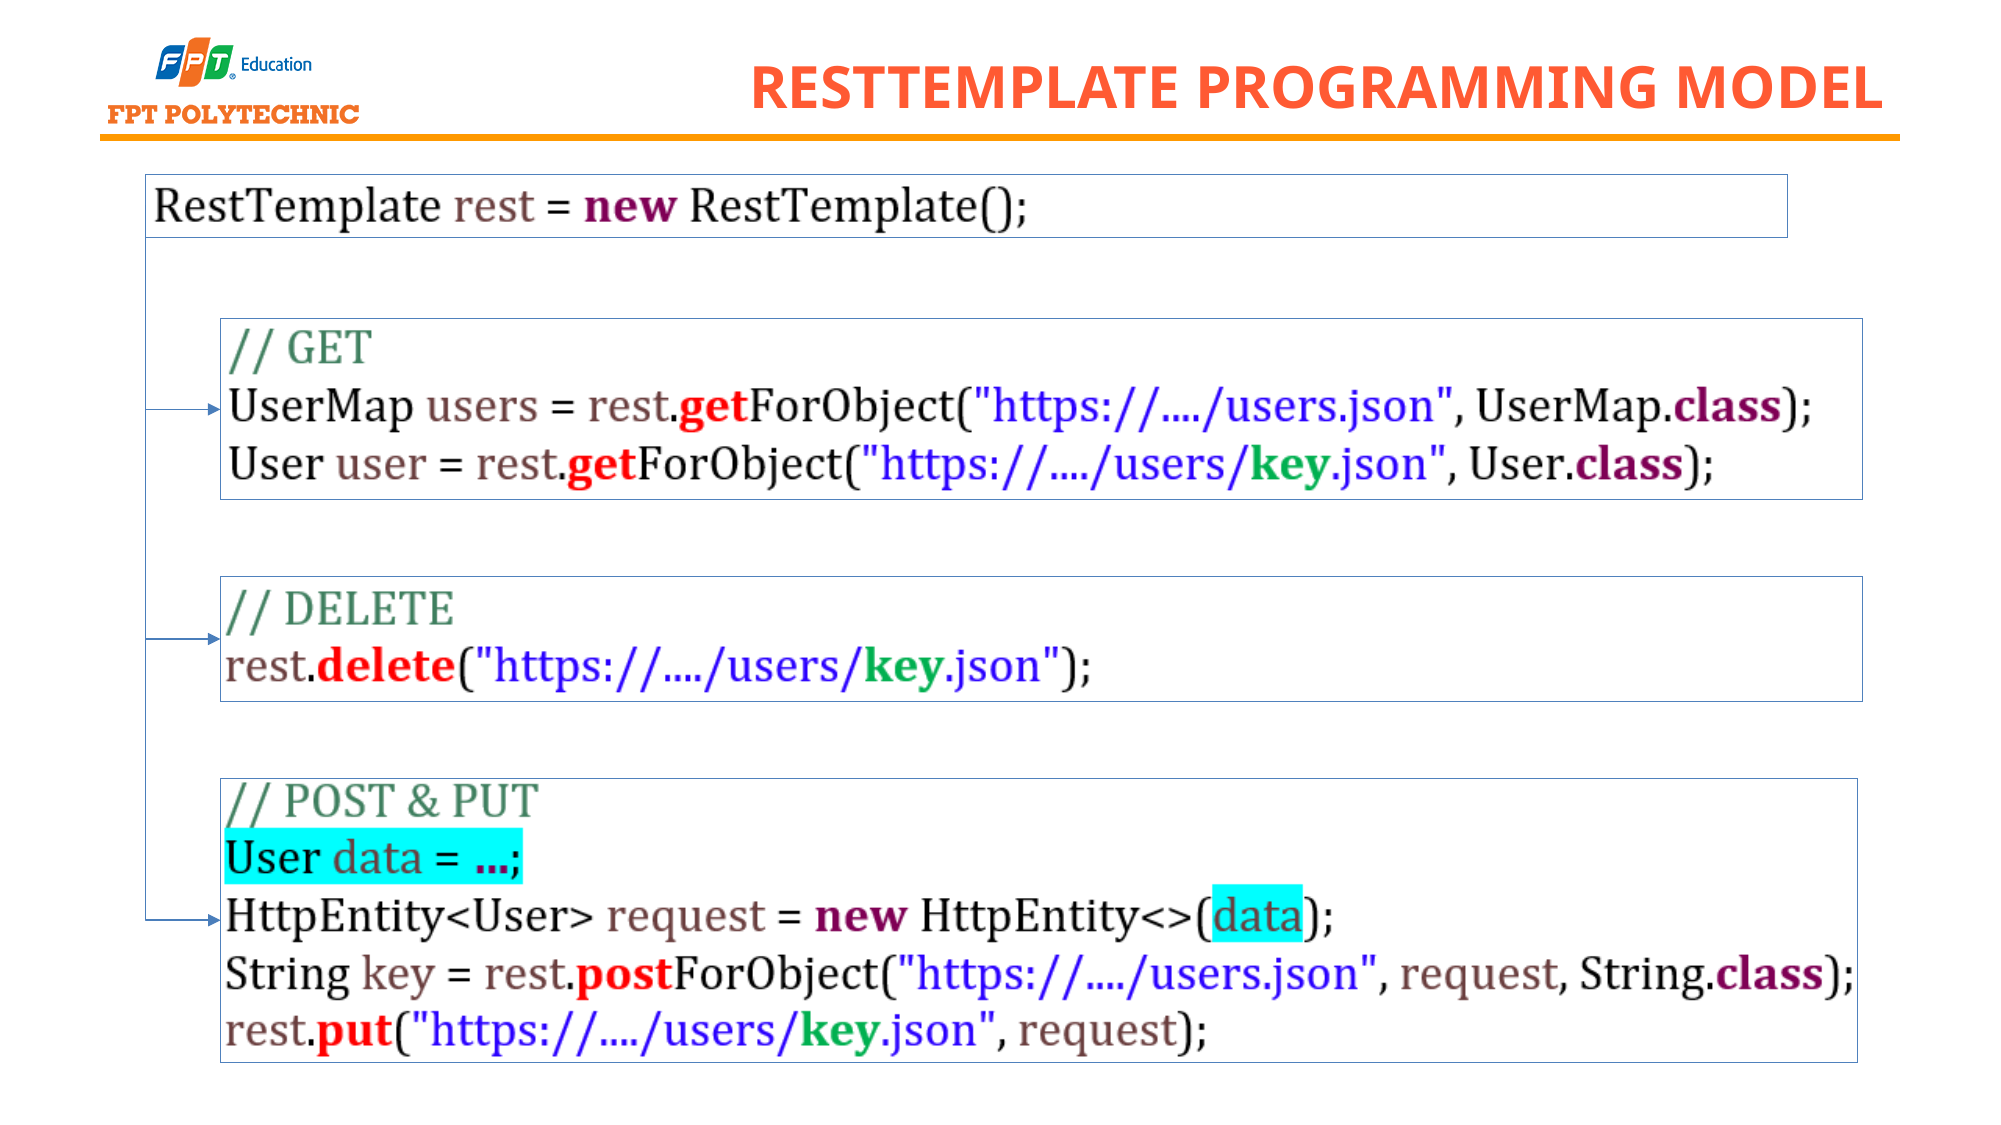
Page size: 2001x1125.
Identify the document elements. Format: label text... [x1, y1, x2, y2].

title RestTemplate Programming Model [366, 45, 1900, 125]
picture [221, 318, 1863, 501]
picture [99, 25, 367, 134]
picture [99, 135, 367, 143]
picture [145, 174, 1788, 238]
picture [220, 576, 1863, 702]
picture [220, 777, 1859, 1063]
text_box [145, 205, 221, 921]
